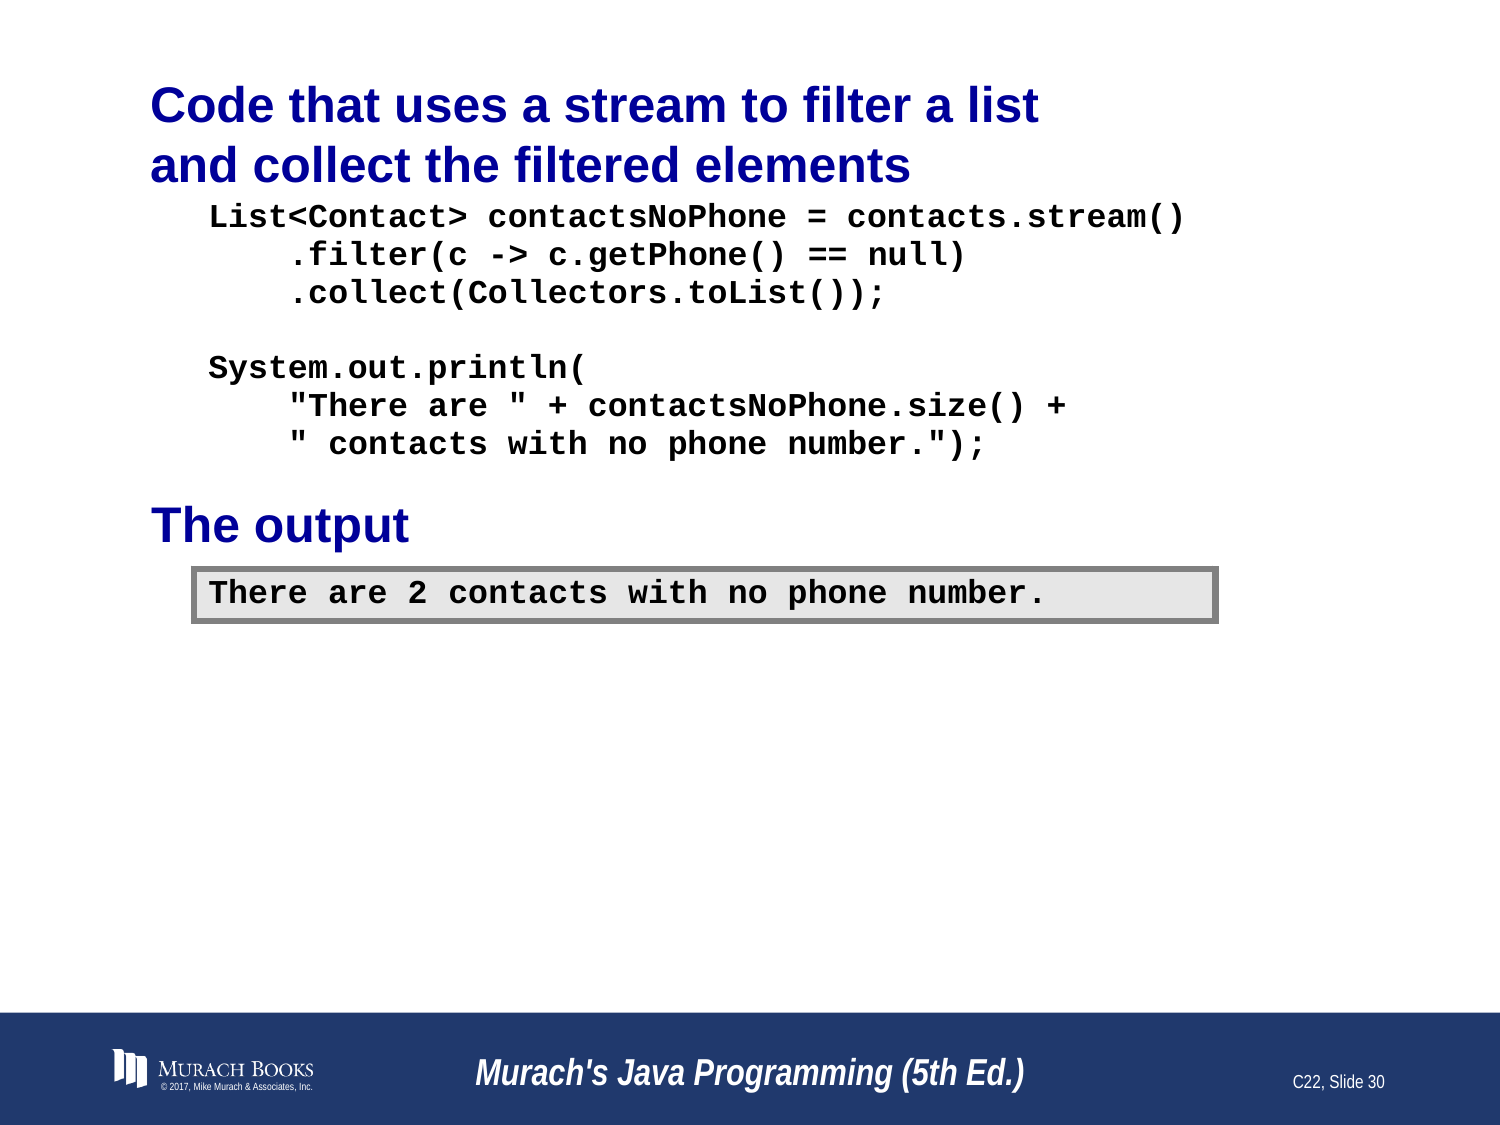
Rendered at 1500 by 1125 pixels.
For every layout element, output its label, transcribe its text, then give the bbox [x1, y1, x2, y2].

footer © 2017, Mike Murach & Associates, Inc. [12, 1025, 463, 1100]
slide_number Murach's Java Programming (5th Ed.) [463, 1025, 1050, 1100]
title Code that uses a stream to filter a list and collect the filtered elements [150, 72, 1350, 194]
slide_number C22, Slide 30 [1087, 1025, 1400, 1100]
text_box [150, 199, 1350, 630]
